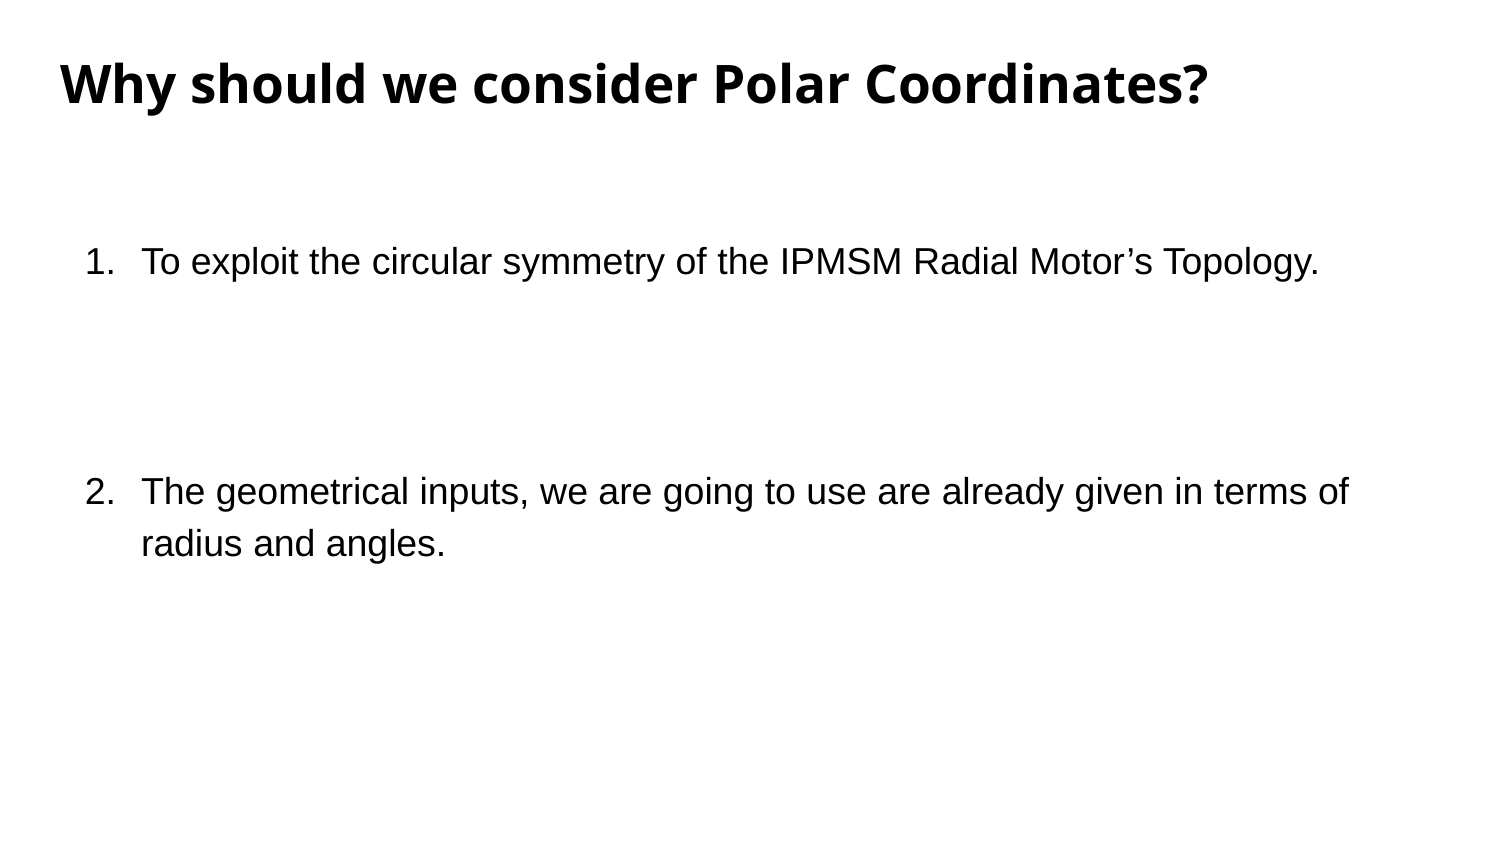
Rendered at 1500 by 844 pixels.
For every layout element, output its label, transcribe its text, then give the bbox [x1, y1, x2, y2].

title Why should we consider Polar Coordinates? [45, 35, 1443, 130]
list To exploit the circular symmetry of the IPMSM Radial Motor’s Topology. The geometrical inputs, we are going to use are already given in terms of radius and angles. [51, 215, 1449, 750]
